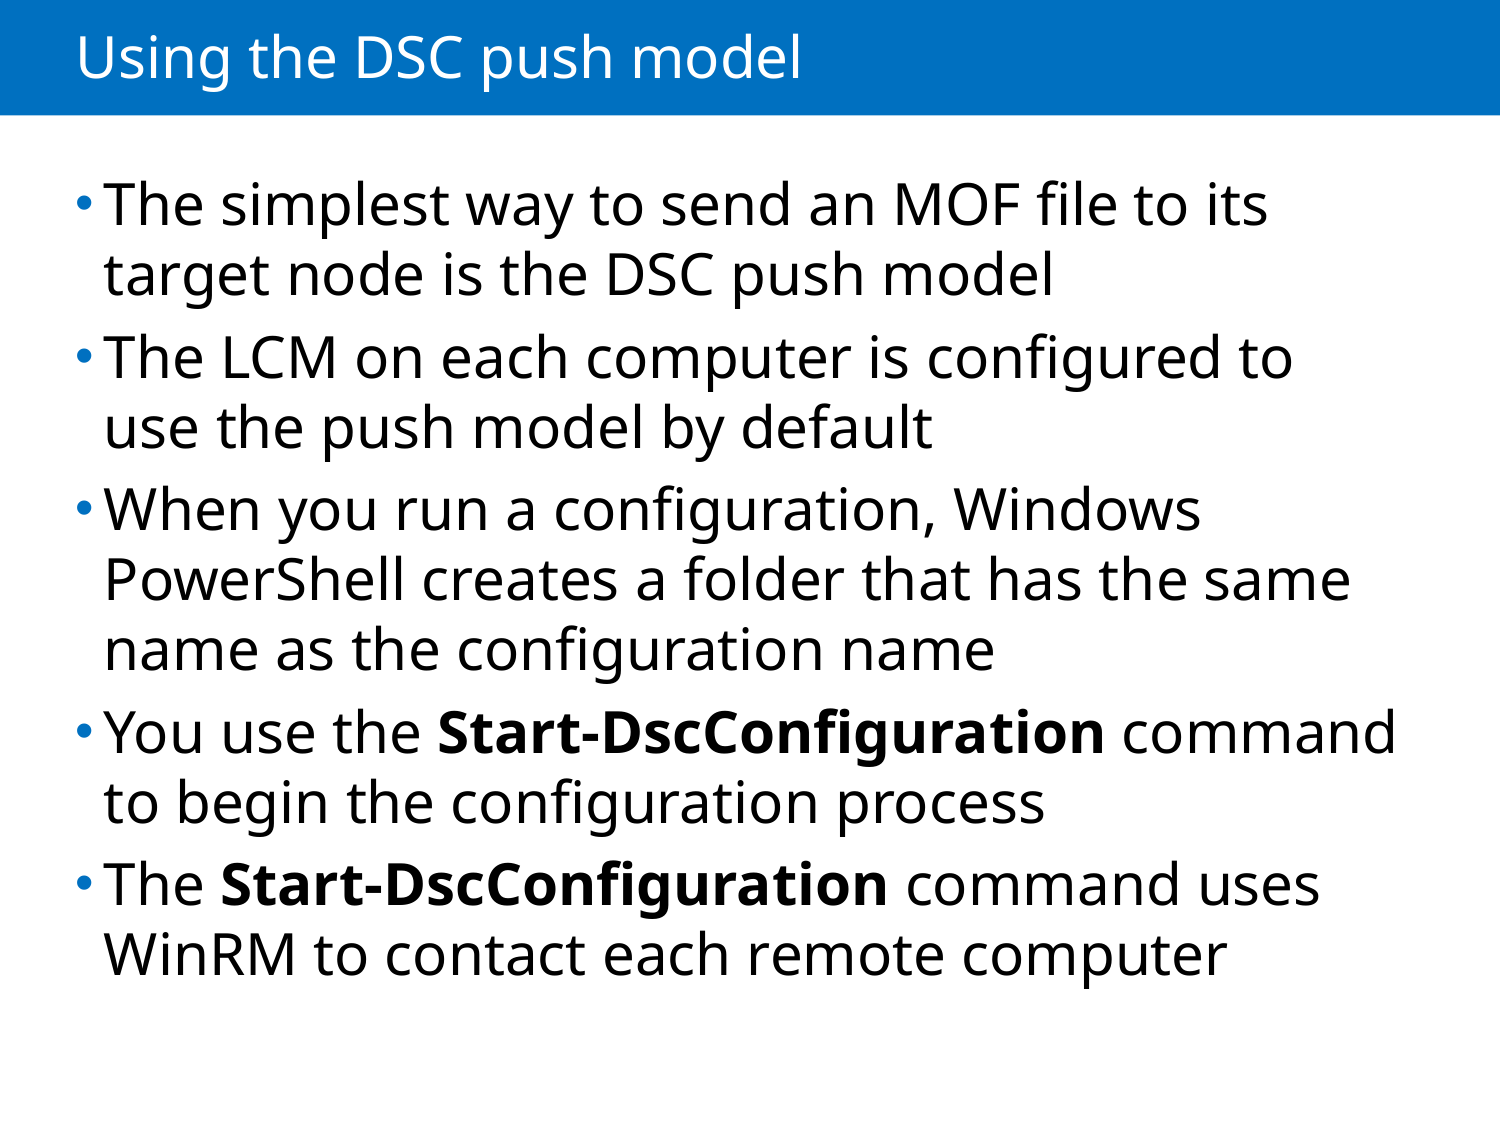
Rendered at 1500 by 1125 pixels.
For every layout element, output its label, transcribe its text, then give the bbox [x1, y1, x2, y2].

title Using the DSC push model [75, 0, 1351, 122]
text_box The simplest way to send an MOF file to its target node is the DSC push model The LCM on each computer is configured to use the push model by default When you run a configuration, Windows PowerShell creates a folder that has the same name as the configuration name You use the Start-DscConfiguration command to begin the configuration process The Start-DscConfiguration command uses WinRM to contact each remote computer [75, 167, 1408, 1012]
